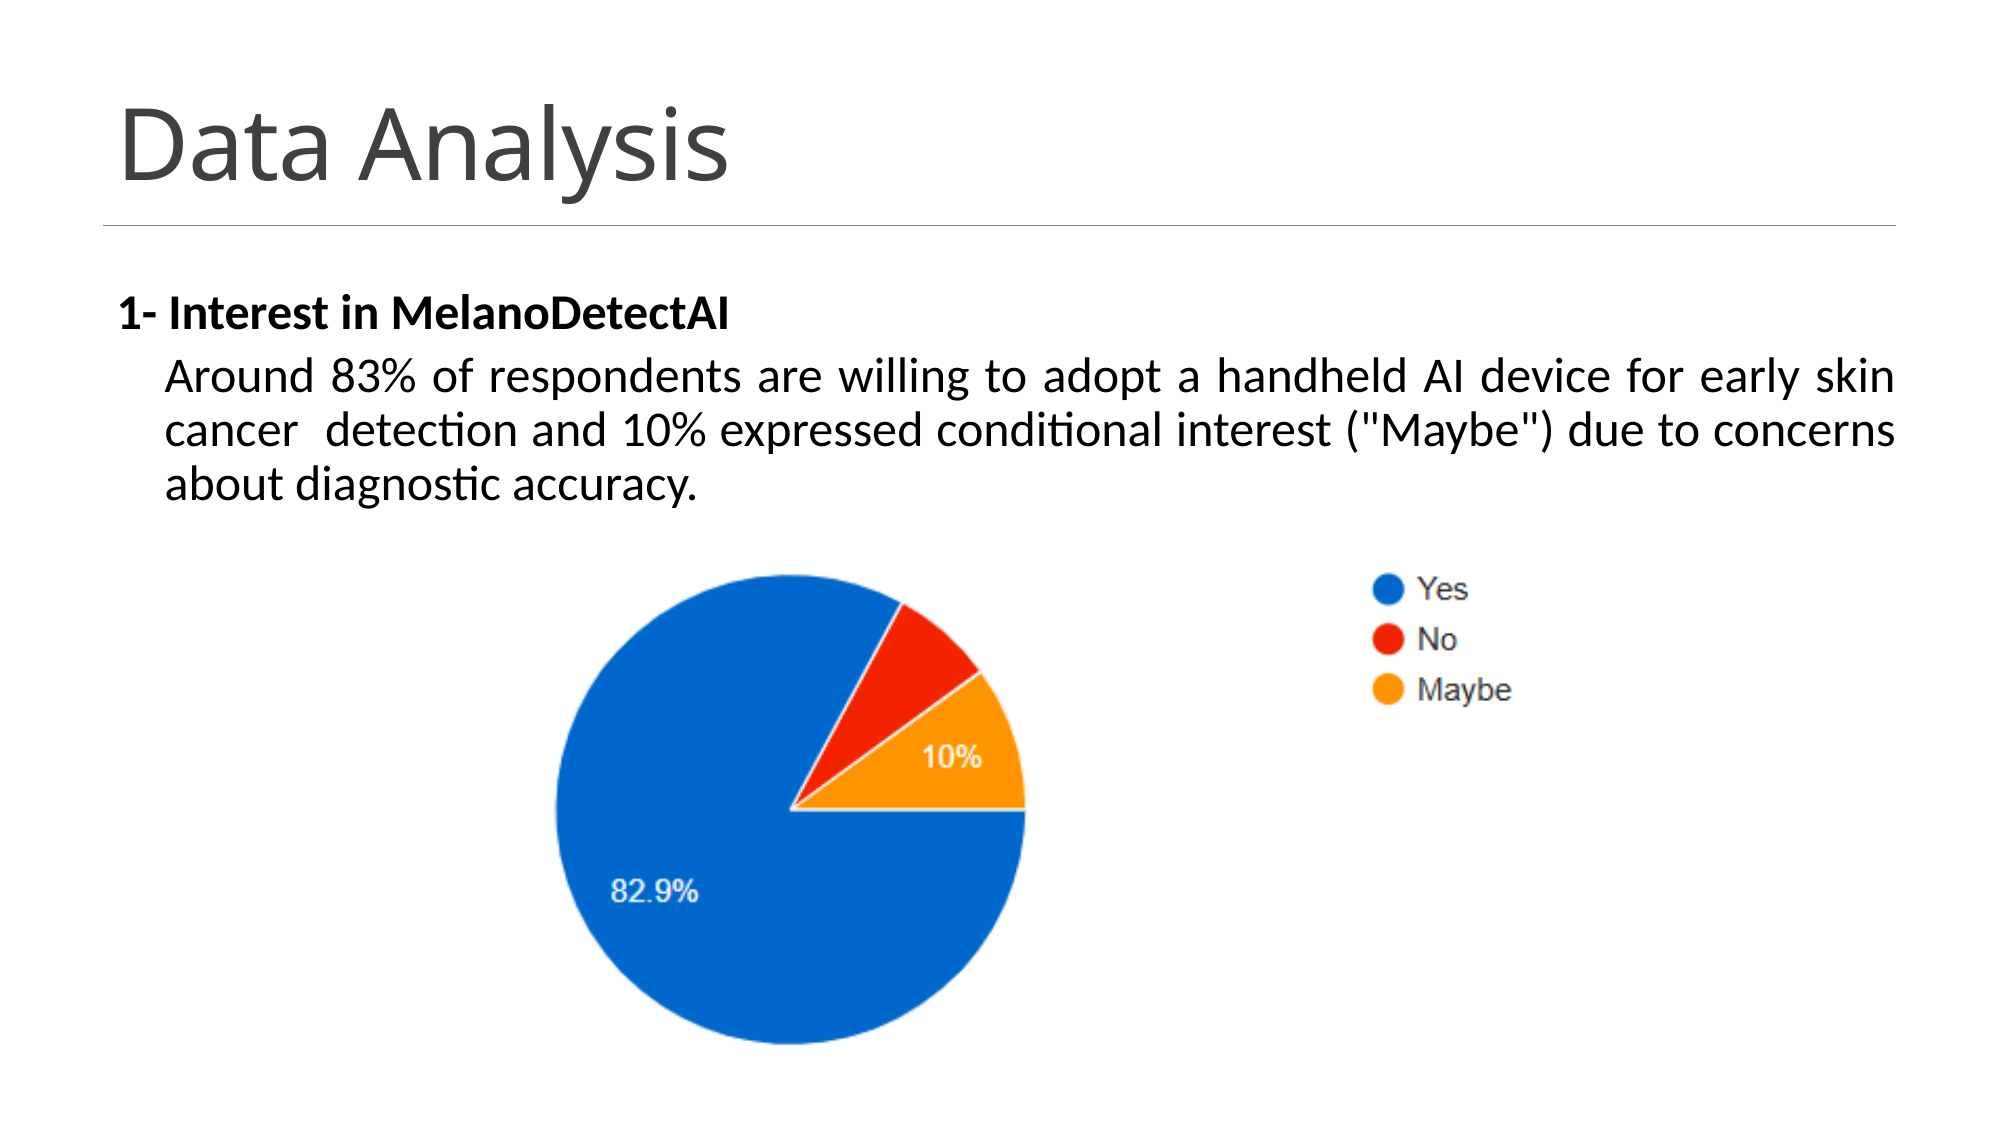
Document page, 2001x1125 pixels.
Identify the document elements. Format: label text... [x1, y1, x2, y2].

list 1- Interest in MelanoDetectAI Around 83% of respondents are willing to adopt a handheld AI device for early skin cancer detection and 10% expressed conditional interest ("Maybe") due to concerns about diagnostic accuracy. [101, 278, 1897, 1059]
title Data Analysis [101, 47, 1897, 209]
picture [526, 543, 1615, 1064]
